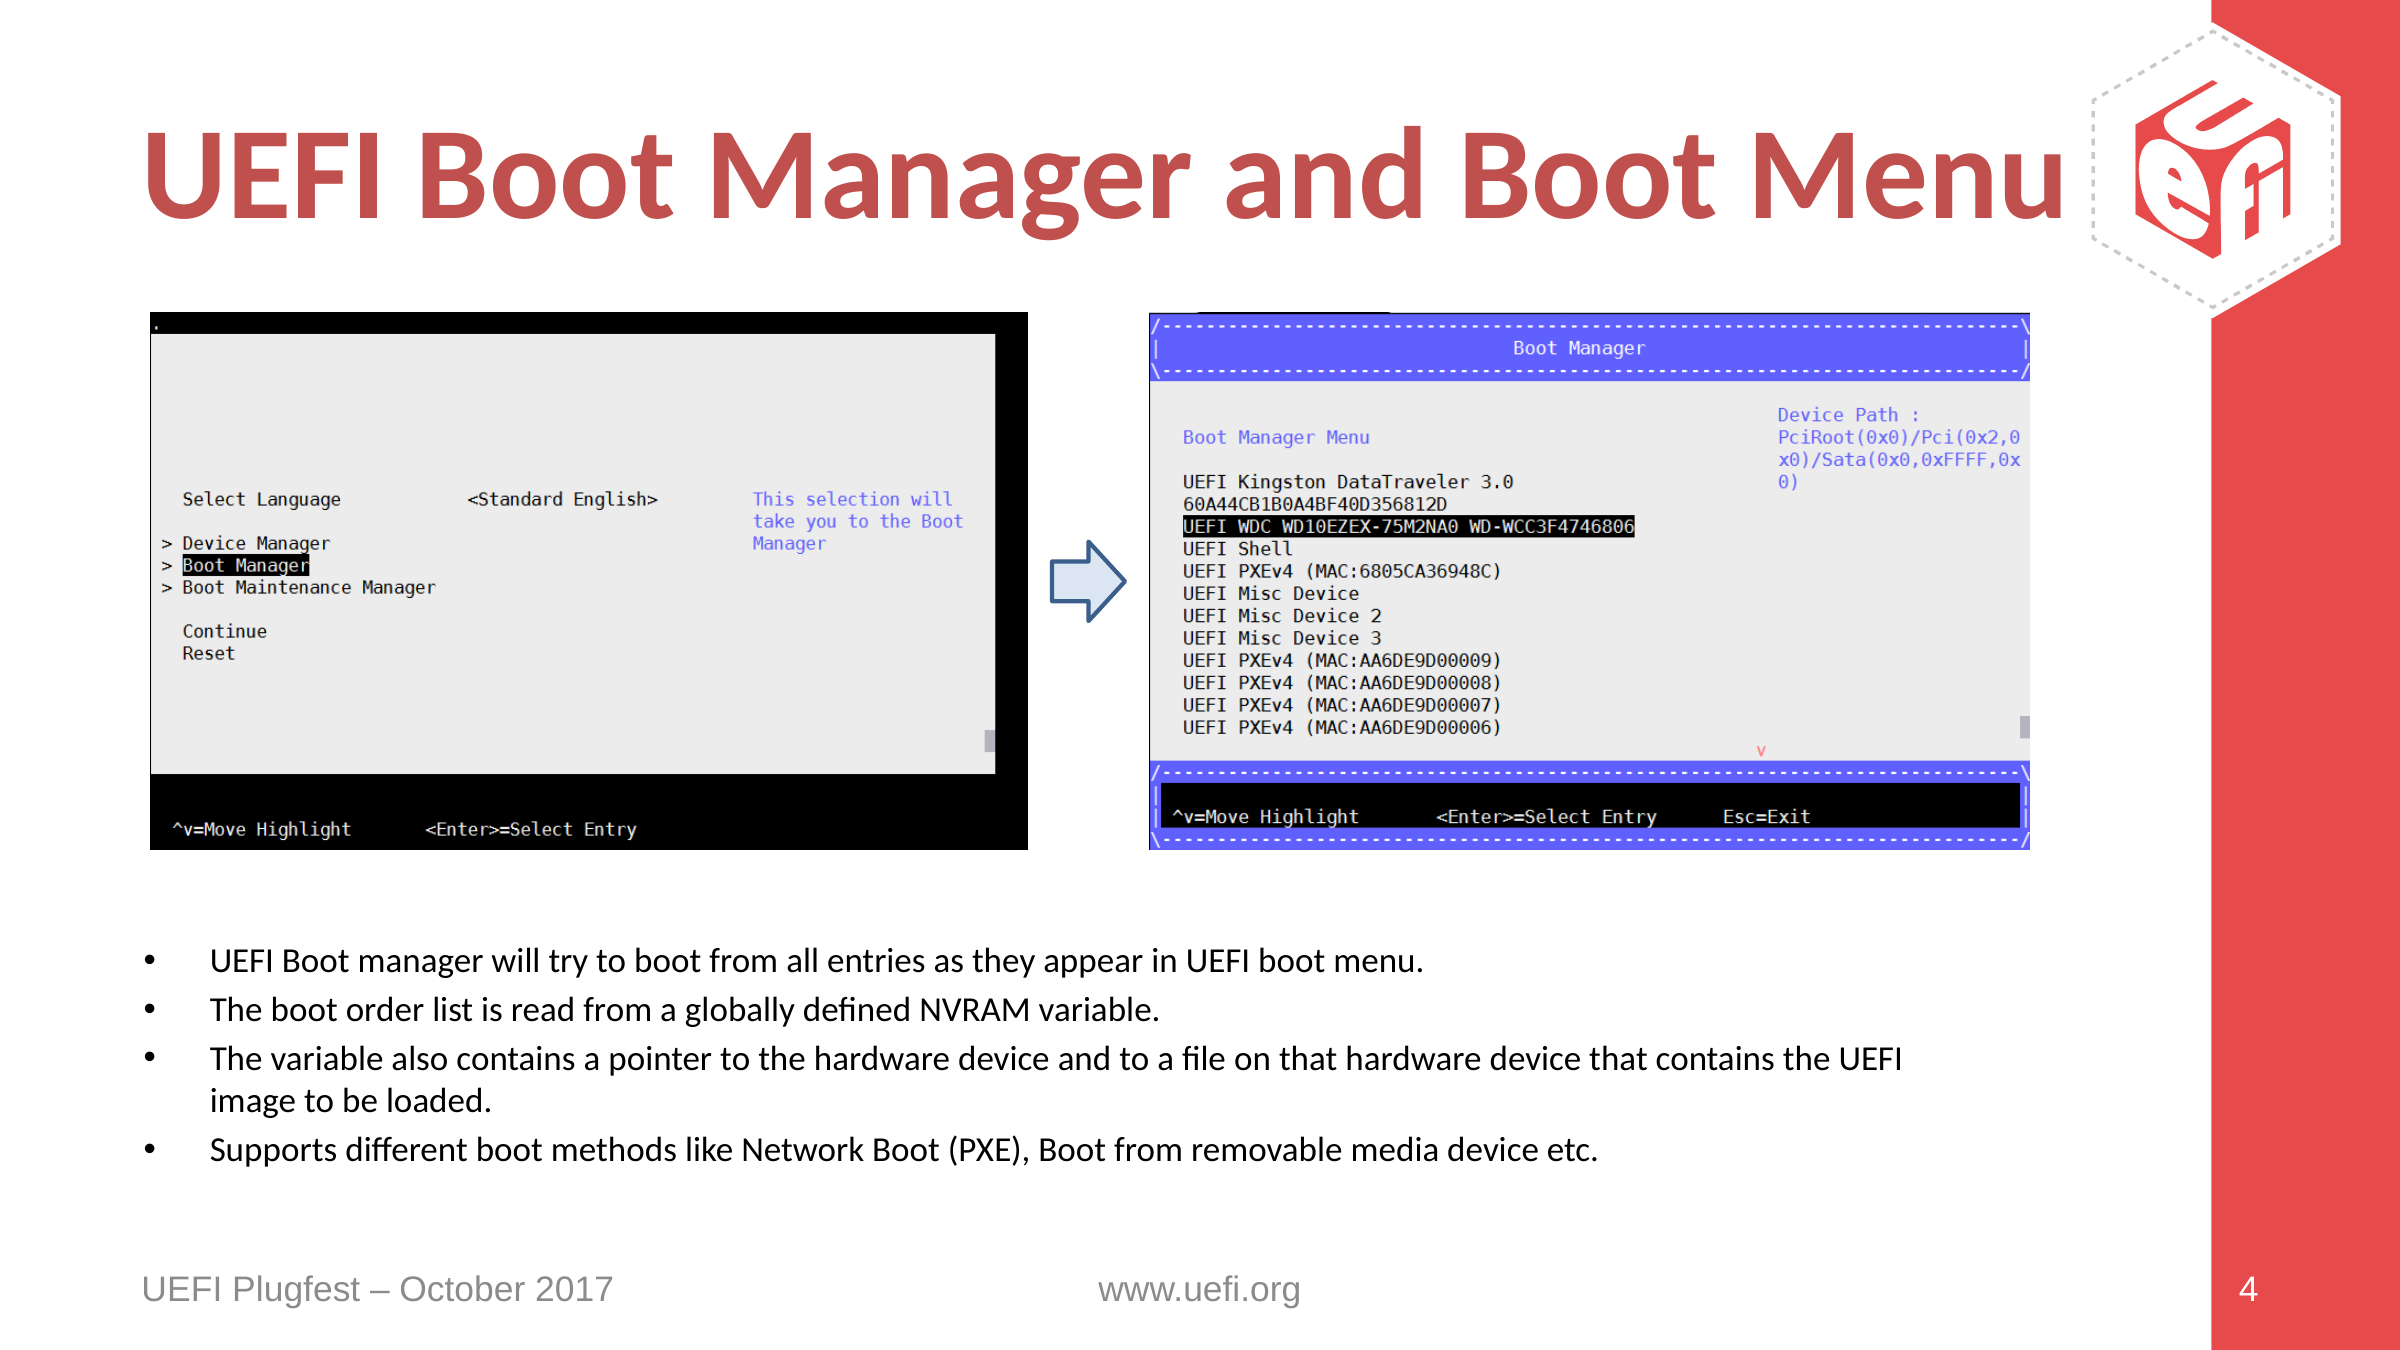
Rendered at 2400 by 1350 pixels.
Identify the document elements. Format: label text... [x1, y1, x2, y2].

title UEFI Boot Manager and Boot Menu [120, 54, 2280, 279]
list UEFI Boot manager will try to boot from all entries as they appear in UEFI boot menu. The boot order list is read from a globally defined NVRAM variable. The variable also contains a pointer to the hardware device and to a file on that hardware device that contains the UEFI image to be loaded. Supports different boot methods like Network Boot (PXE), Boot from removable media device etc. [122, 312, 2003, 1223]
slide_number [120, 1251, 819, 1324]
slide_number 4 [1719, 1251, 2280, 1324]
picture [1149, 312, 2031, 851]
footer www.uefi.org [819, 1251, 1580, 1324]
picture [149, 312, 1028, 851]
text_box [1049, 539, 1127, 624]
